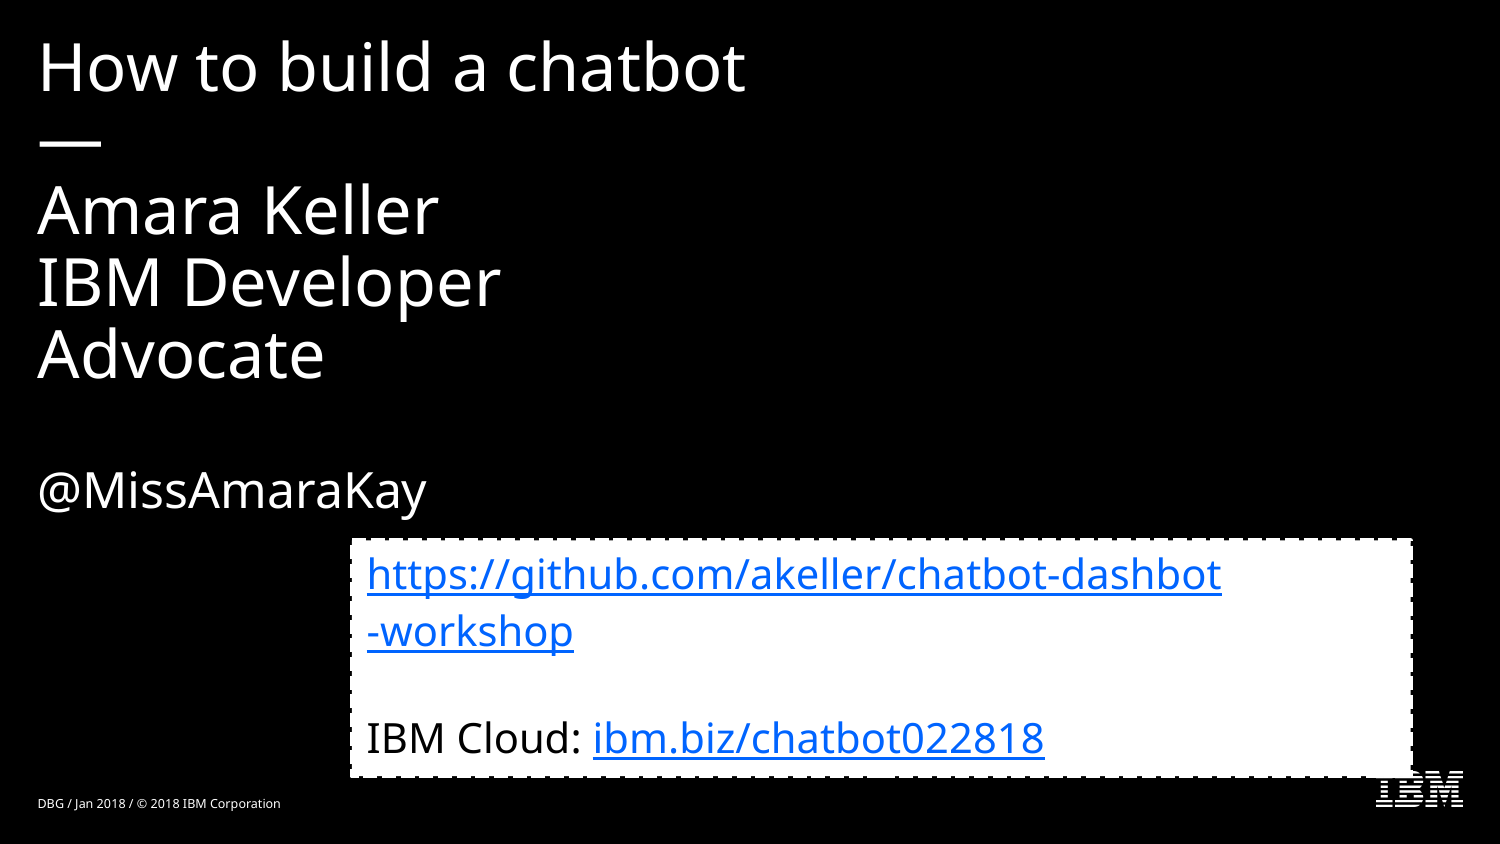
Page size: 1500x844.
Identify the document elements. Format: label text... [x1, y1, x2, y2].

title How to build a chatbot — Amara Keller IBM Developer Advocate @MissAmaraKay [37, 33, 800, 769]
text_box https://github.com/akeller/chatbot-dashbot-workshop IBM Cloud: ibm.biz/chatbot022818 [351, 540, 1411, 777]
picture [1376, 771, 1463, 807]
footer DBG / Jan 2018 / © 2018 IBM Corporation [37, 791, 1088, 815]
